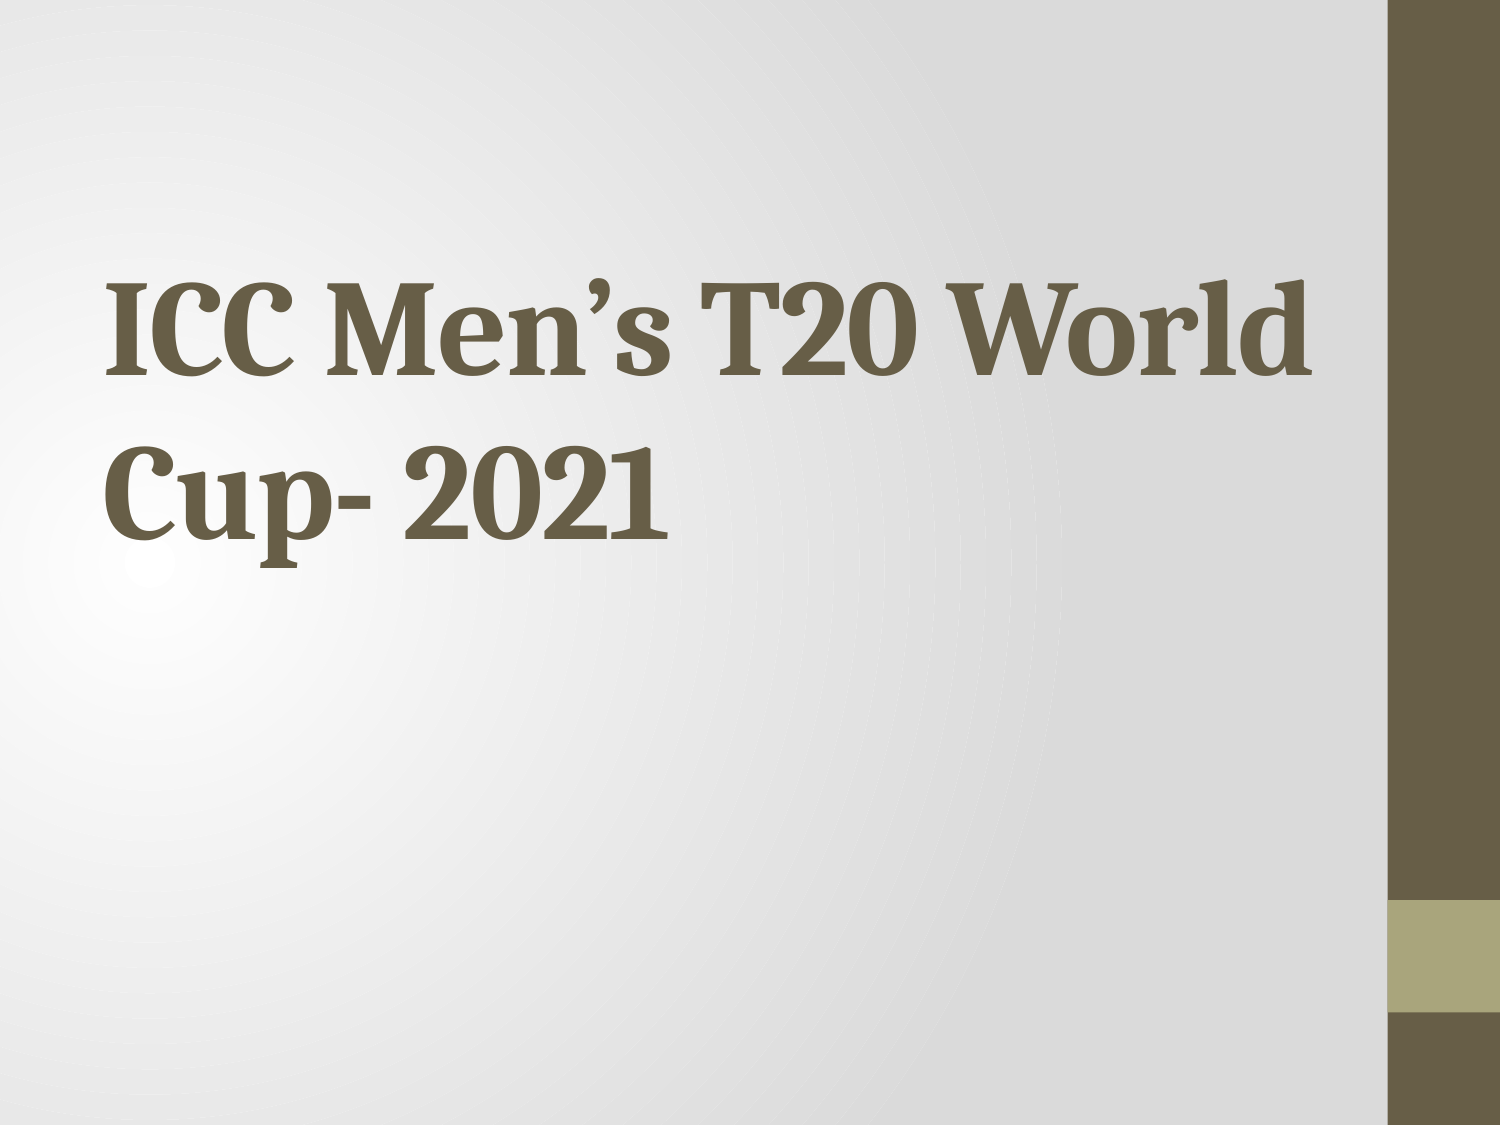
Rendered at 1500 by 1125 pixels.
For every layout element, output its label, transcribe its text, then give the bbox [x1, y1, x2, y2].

title ICC Men’s T20 World Cup- 2021 [87, 75, 1363, 575]
